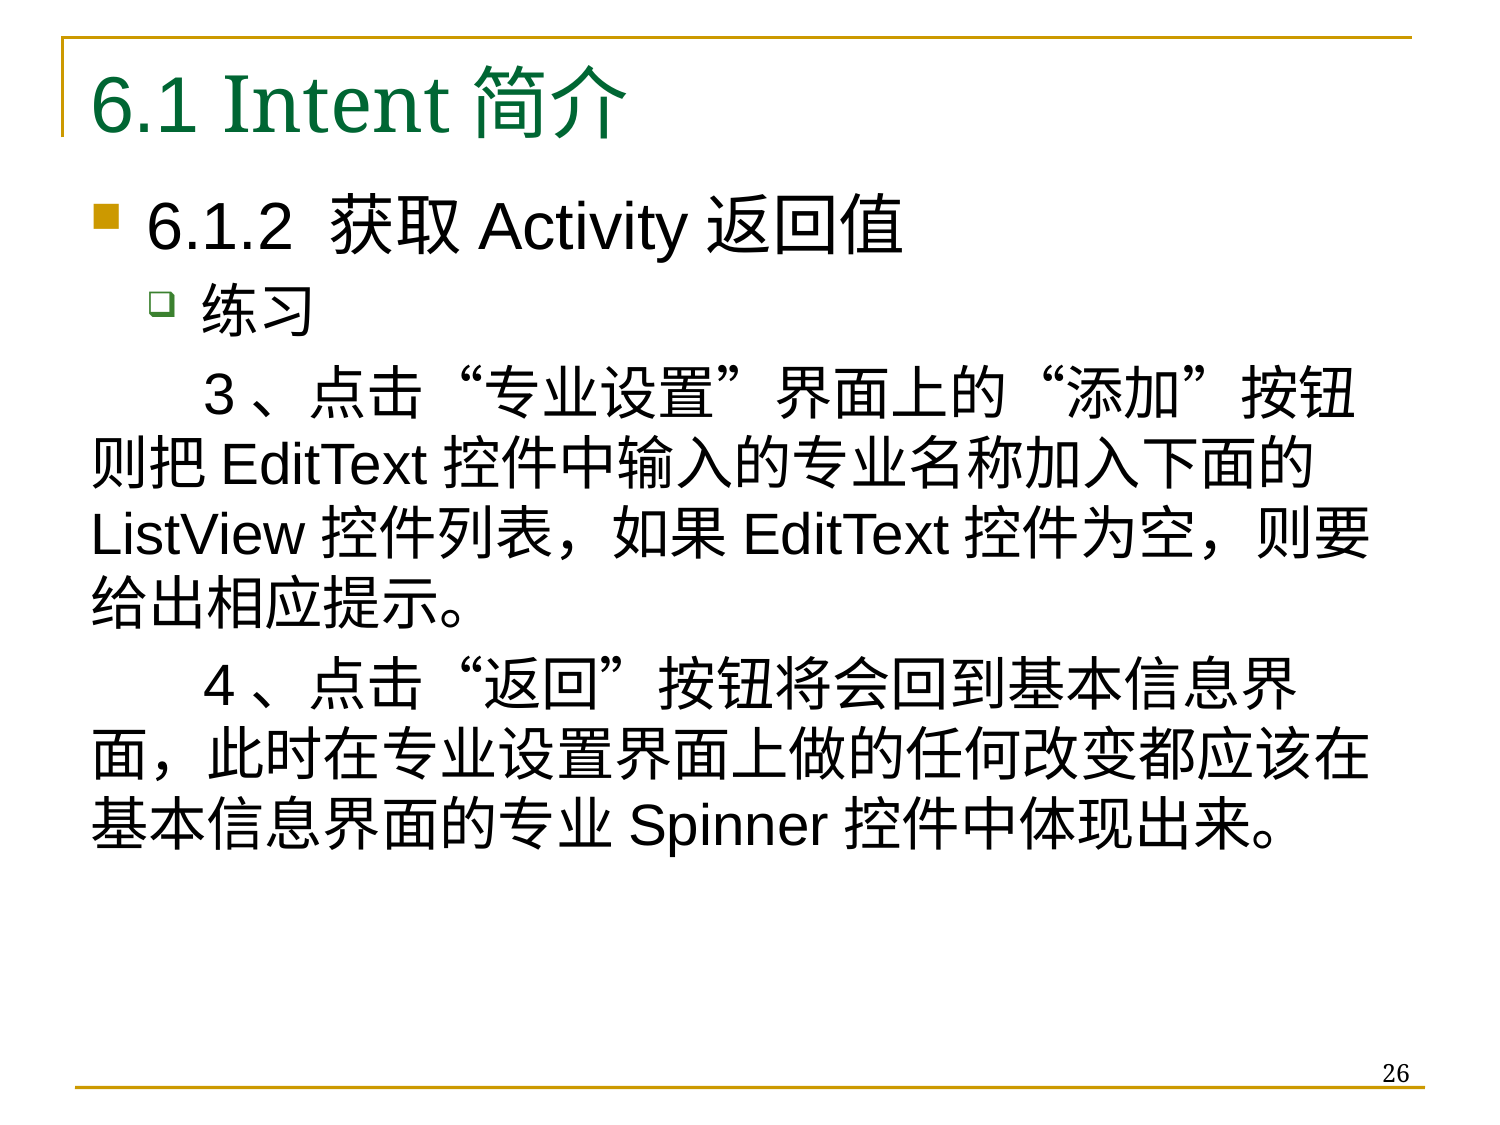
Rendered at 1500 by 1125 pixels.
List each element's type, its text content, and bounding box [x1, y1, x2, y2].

slide_number 26 [1074, 1023, 1426, 1100]
title 6.1 Intent简介 [75, 45, 1425, 163]
list 6.1.2 获取Activity返回值 练习 3、点击“专业设置”界面上的“添加”按钮则把EditText控件中输入的专业名称加入下面的ListView控件列表，如果EditText控件为空，则要给出相应提示。 4、点击“返回”按钮将会回到基本信息界面，此时在专业设置界面上做的任何改变都应该在基本信息界面的专业Spinner控件中体现出来。 [75, 174, 1425, 1000]
